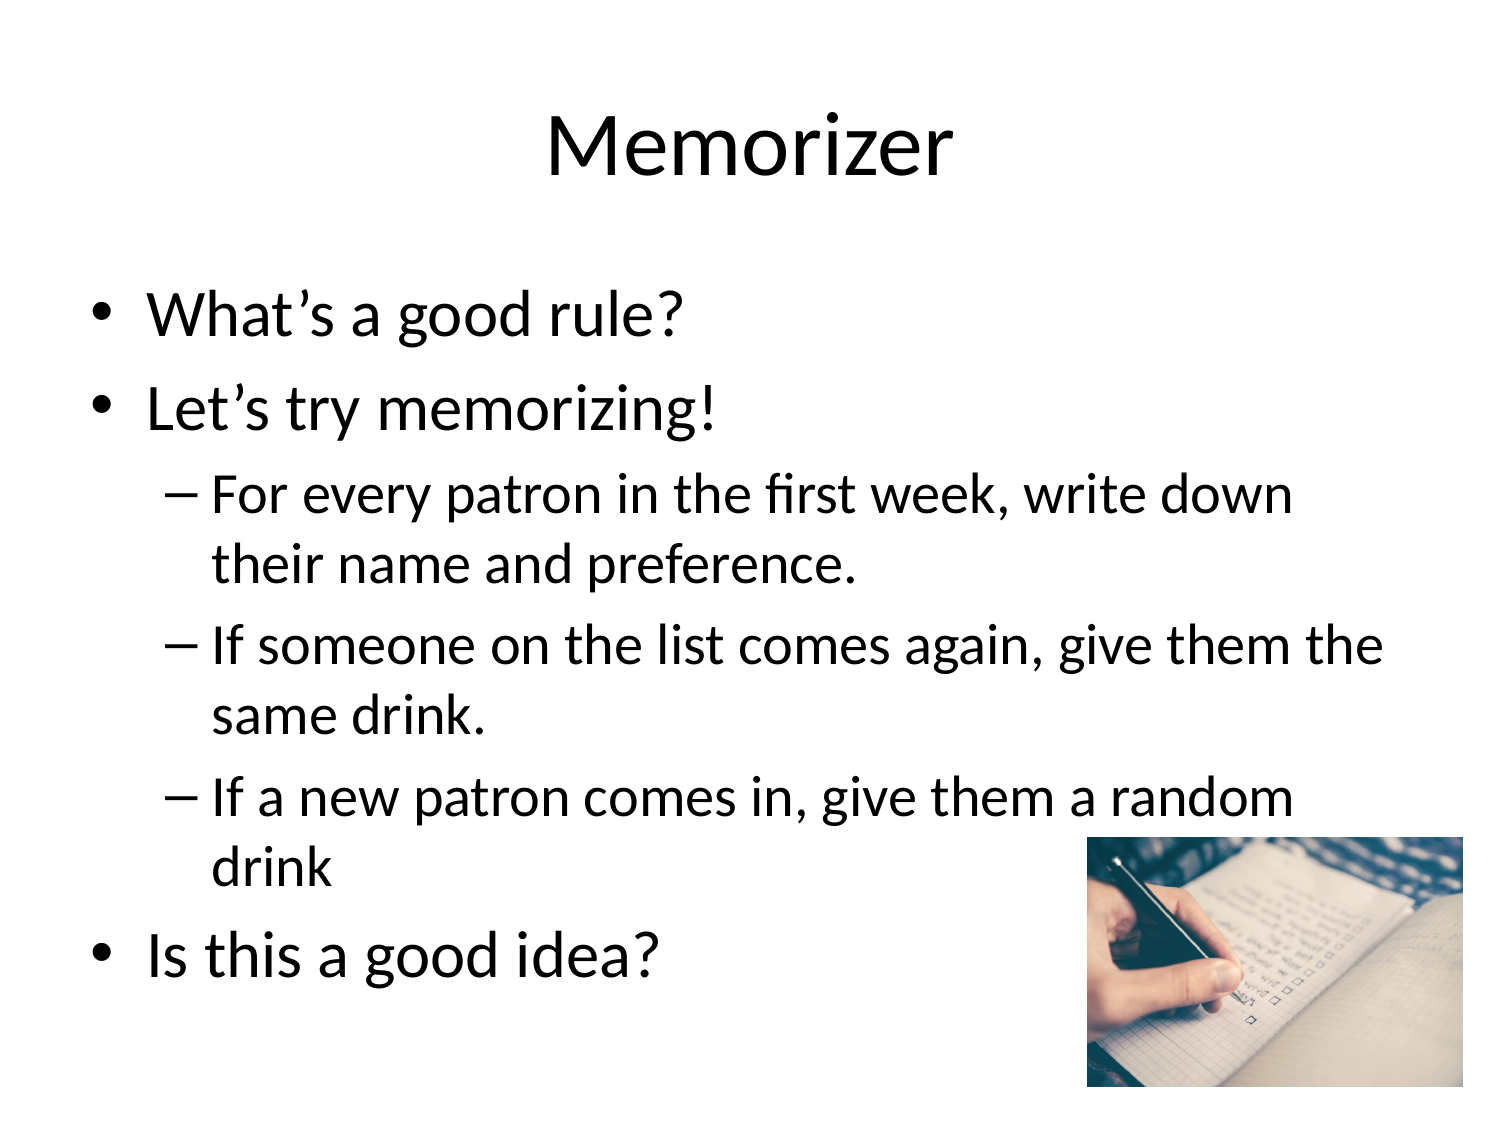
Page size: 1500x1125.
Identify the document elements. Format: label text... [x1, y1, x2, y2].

list What’s a good rule? Let’s try memorizing! For every patron in the first week, write down their name and preference. If someone on the list comes again, give them the same drink. If a new patron comes in, give them a random drink Is this a good idea? [75, 262, 1425, 1005]
title Memorizer [75, 45, 1425, 233]
picture [1087, 837, 1463, 1088]
